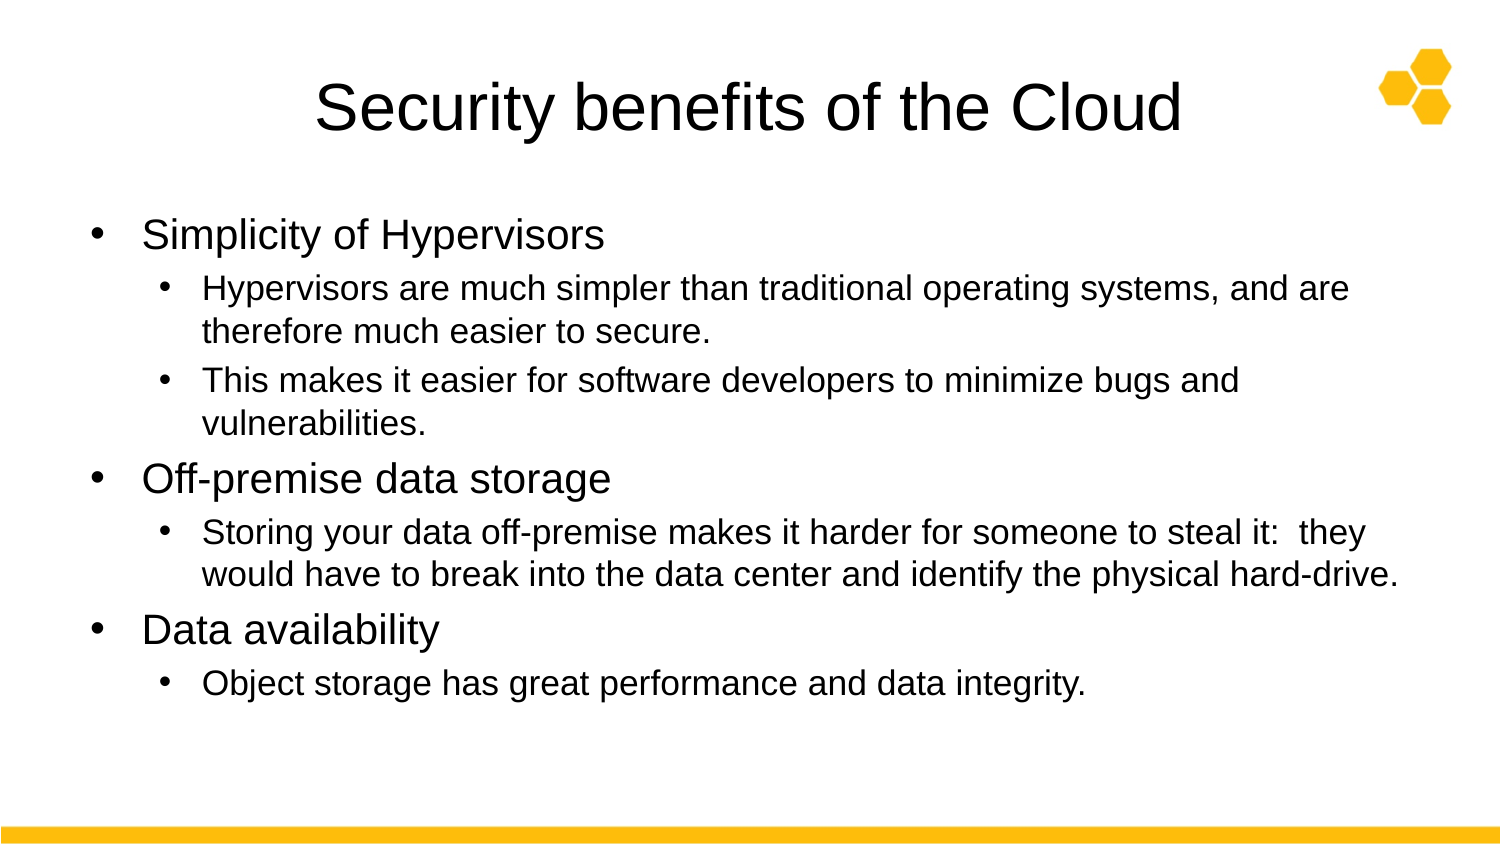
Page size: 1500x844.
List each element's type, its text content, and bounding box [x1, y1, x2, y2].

picture [0, 0, 1500, 844]
title Security benefits of the Cloud [75, 33, 1425, 175]
list Simplicity of Hypervisors Hypervisors are much simpler than traditional operating systems, and are therefore much easier to secure. This makes it easier for software developers to minimize bugs and vulnerabilities. Off-premise data storage Storing your data off-premise makes it harder for someone to steal it: they would have to break into the data center and identify the physical hard-drive. Data availability Object storage has great performance and data integrity. [75, 199, 1425, 754]
